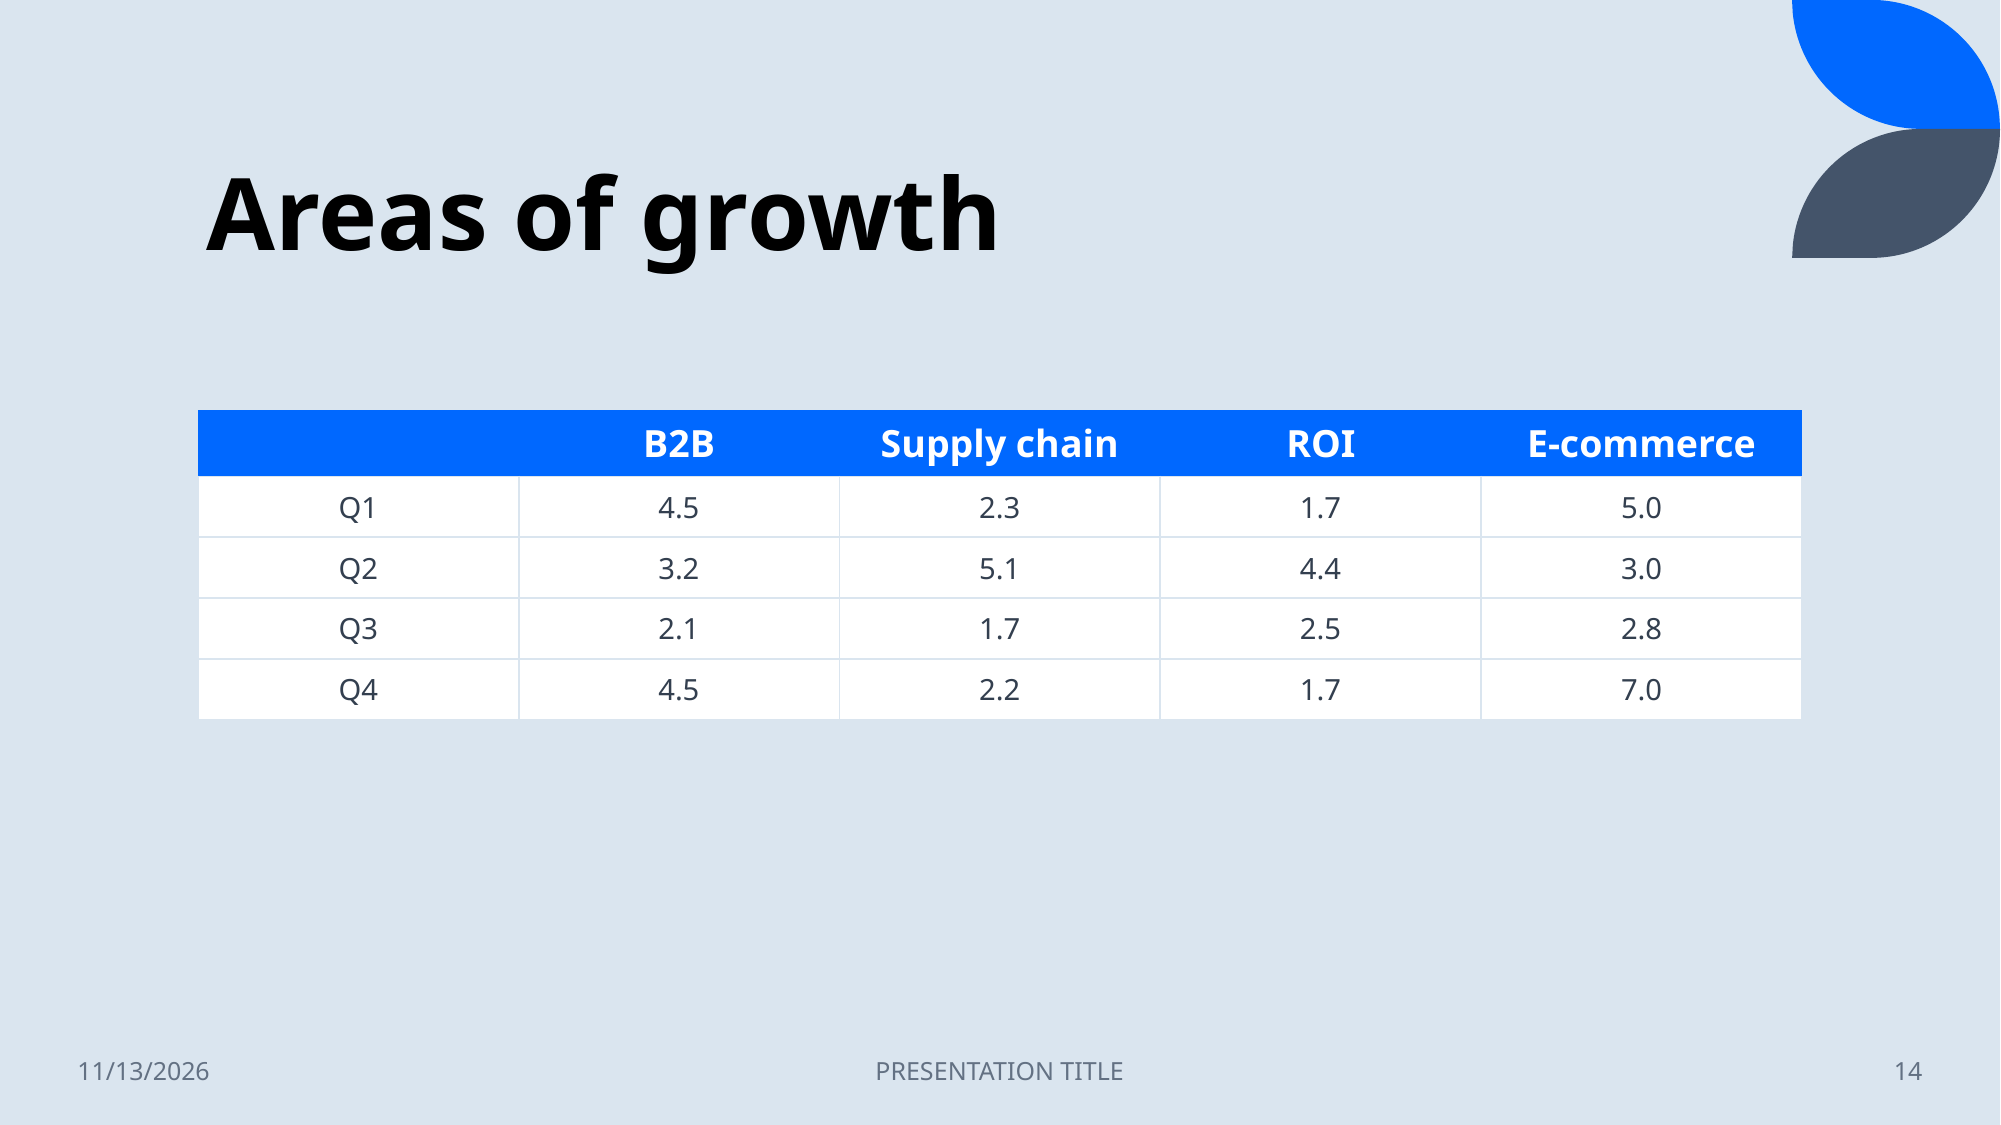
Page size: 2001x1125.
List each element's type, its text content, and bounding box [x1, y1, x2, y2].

table_cell 3.2 [520, 538, 839, 597]
slide_number 14 [1665, 1042, 1938, 1103]
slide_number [62, 1042, 342, 1103]
table_cell Q2 [199, 538, 518, 597]
footer PRESENTATION TITLE [662, 1042, 1338, 1103]
table_cell 1.7 [1161, 477, 1480, 536]
table_header B2B [519, 410, 839, 476]
table_cell 5.0 [1482, 477, 1801, 536]
table_cell 5.1 [840, 538, 1159, 597]
table_header [198, 410, 519, 476]
table_cell 4.5 [520, 660, 839, 719]
table_cell Q3 [199, 599, 518, 658]
table_header Supply chain [839, 410, 1160, 476]
table_cell 4.5 [520, 477, 839, 536]
table_cell 7.0 [1482, 660, 1801, 719]
table_cell 4.4 [1161, 538, 1480, 597]
table_cell 3.0 [1482, 538, 1801, 597]
table_cell 2.8 [1482, 599, 1801, 658]
title Areas of growth [191, 62, 1796, 280]
table_header ROI [1160, 410, 1481, 476]
table_cell 2.1 [520, 599, 839, 658]
table_cell Q4 [199, 660, 518, 719]
table_header E-commerce [1481, 410, 1802, 476]
table_cell 2.2 [840, 660, 1159, 719]
table_cell Q1 [199, 477, 518, 536]
table_cell 2.5 [1161, 599, 1480, 658]
table_cell 2.3 [840, 477, 1159, 536]
table_cell 1.7 [840, 599, 1159, 658]
table_cell 1.7 [1161, 660, 1480, 719]
